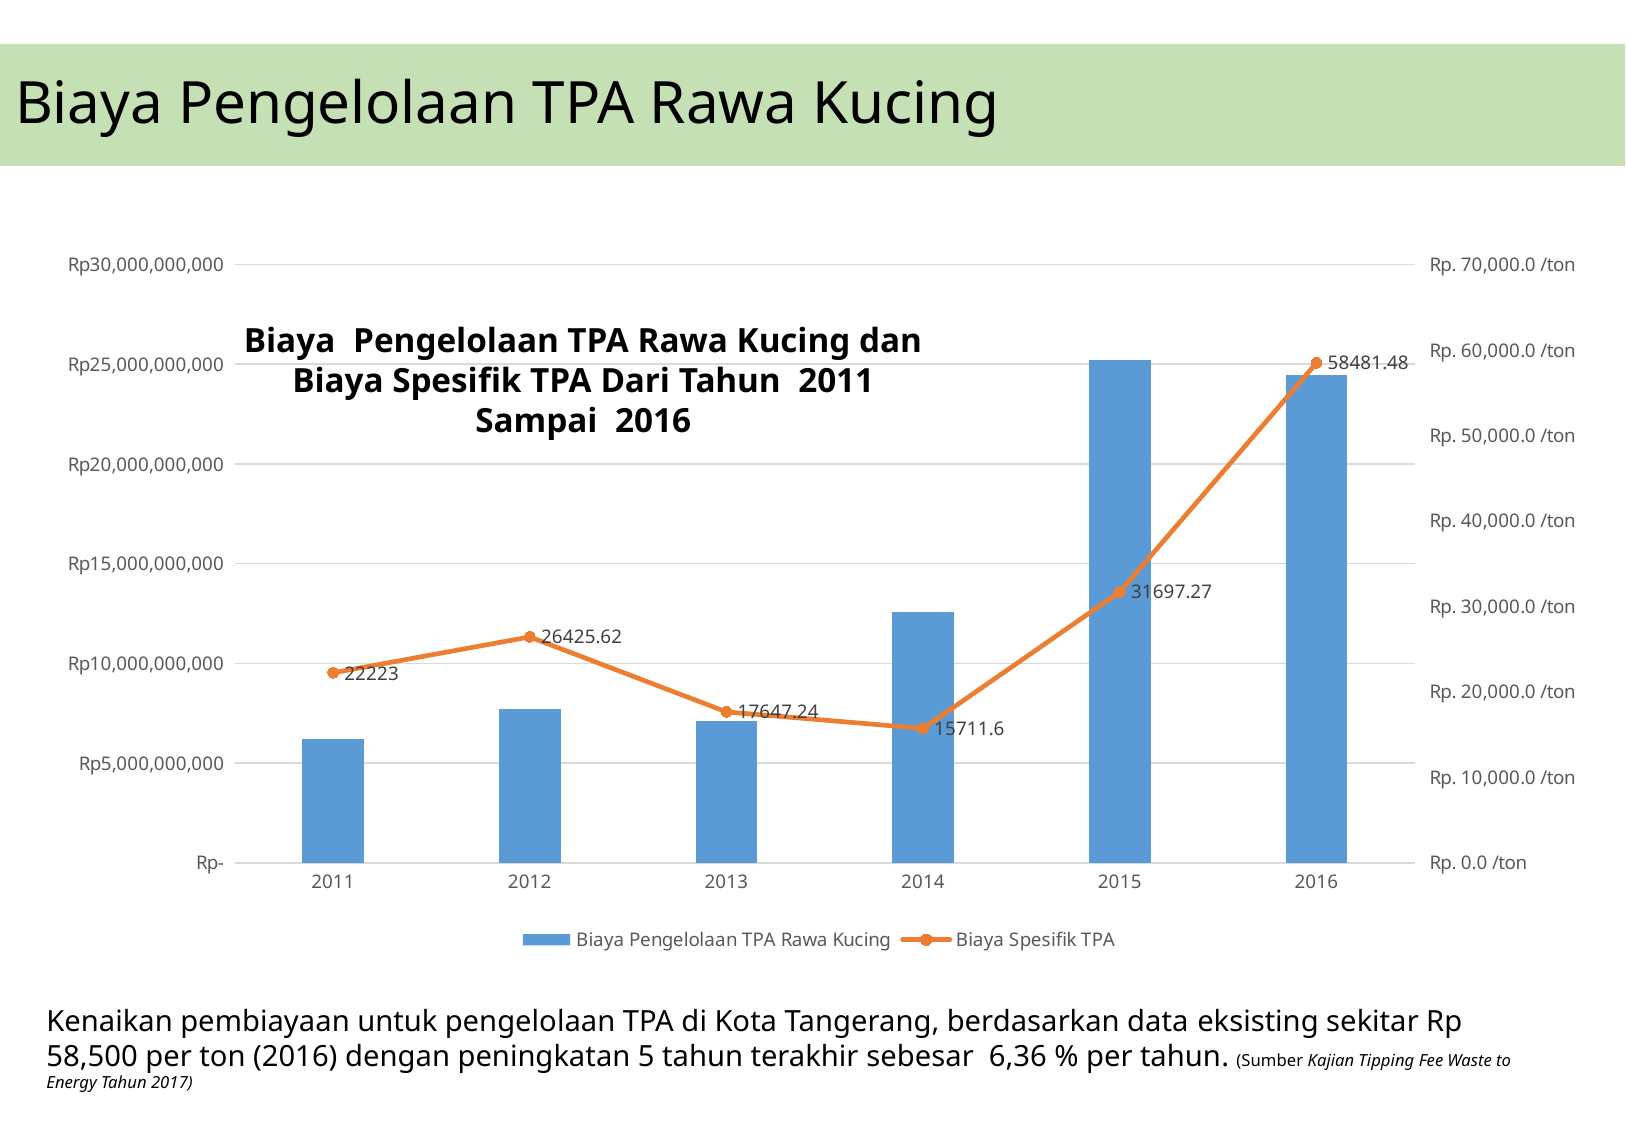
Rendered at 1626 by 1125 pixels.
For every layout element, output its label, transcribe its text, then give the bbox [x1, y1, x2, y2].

title Biaya Pengelolaan TPA Rawa Kucing [0, 43, 1625, 167]
text_box Kenaikan pembiayaan untuk pengelolaan TPA di Kota Tangerang, berdasarkan data eksisting sekitar Rp 58,500 per ton (2016) dengan peningkatan 5 tahun terakhir sebesar 6,36 % per tahun. (Sumber Kajian Tipping Fee Waste to Energy Tahun 2017) [31, 994, 1577, 1100]
chart [31, 236, 1607, 960]
